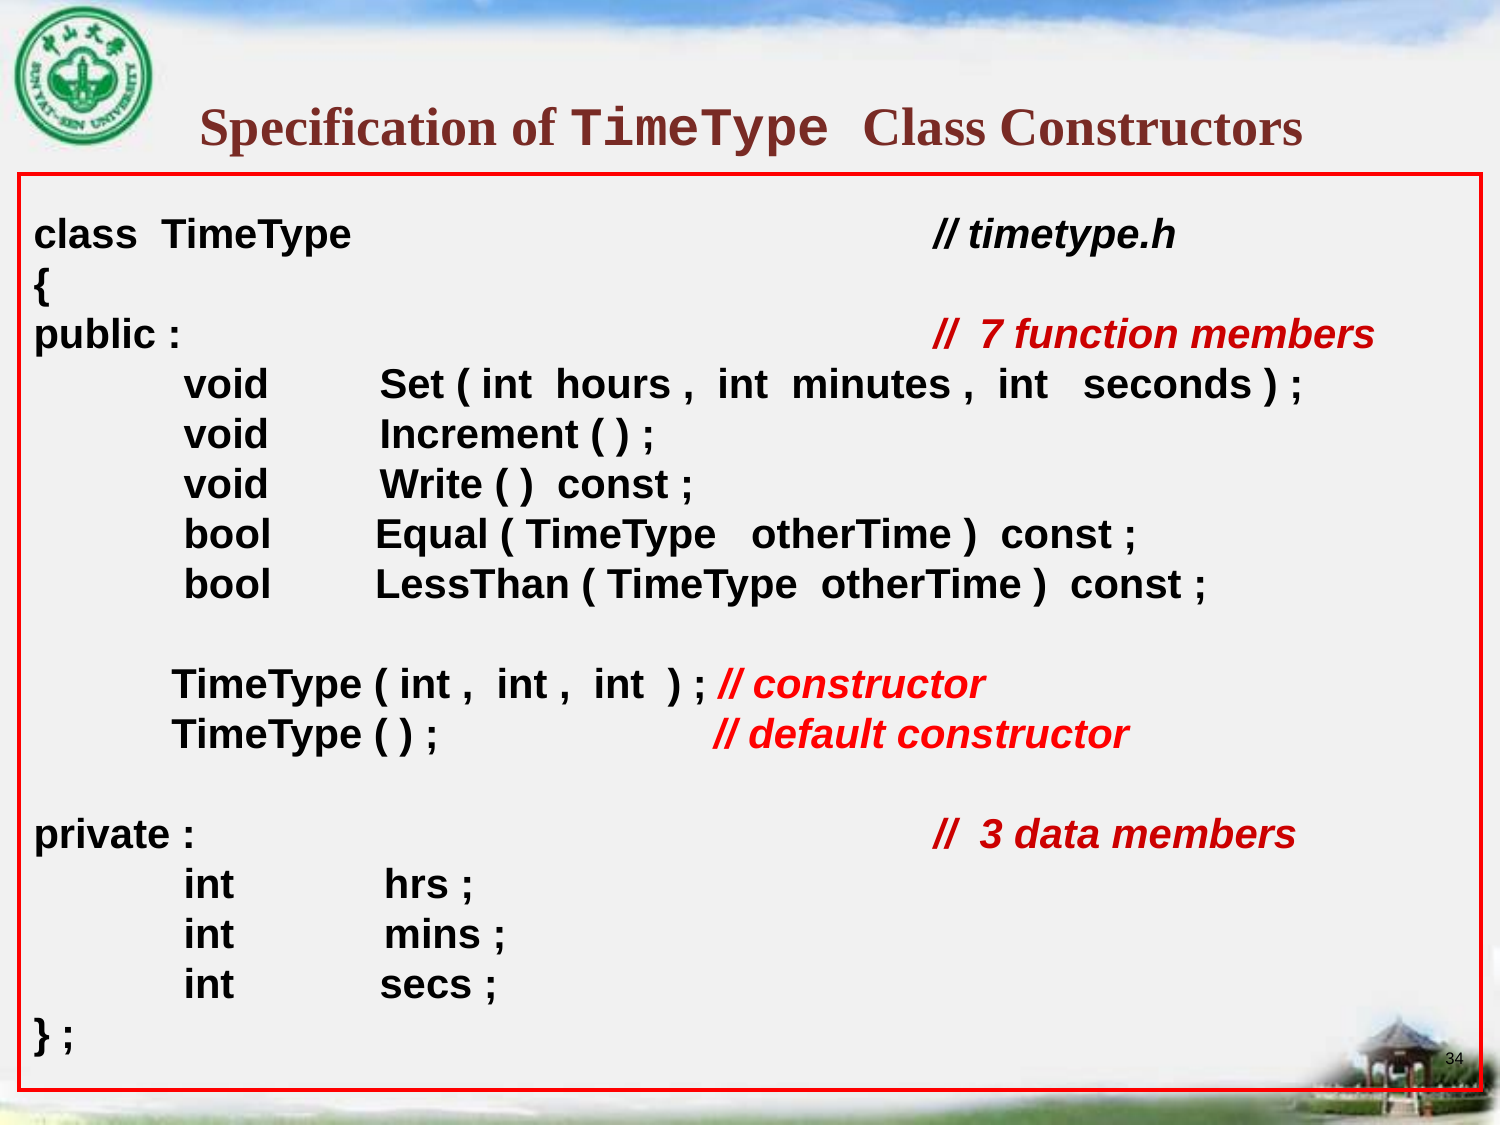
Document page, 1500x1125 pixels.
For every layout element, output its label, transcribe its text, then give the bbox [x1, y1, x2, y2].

title Specification of TimeType Class Constructors [114, 43, 1403, 140]
picture [0, 0, 1500, 1125]
text_box class TimeType // timetype.h { public : // 7 function members void Set ( int hours , int minutes , int seconds ) ; void Increment ( ) ; void Write ( ) const ; bool Equal ( TimeType otherTime ) const ; bool LessThan ( TimeType otherTime ) const ; TimeType ( int , int , int ) ; // constructor TimeType ( ) ; // default constructor private : // 3 data members int hrs ; int mins ; int secs ; } ; [18, 173, 1482, 1090]
slide_number 34 [1166, 1090, 1480, 1116]
